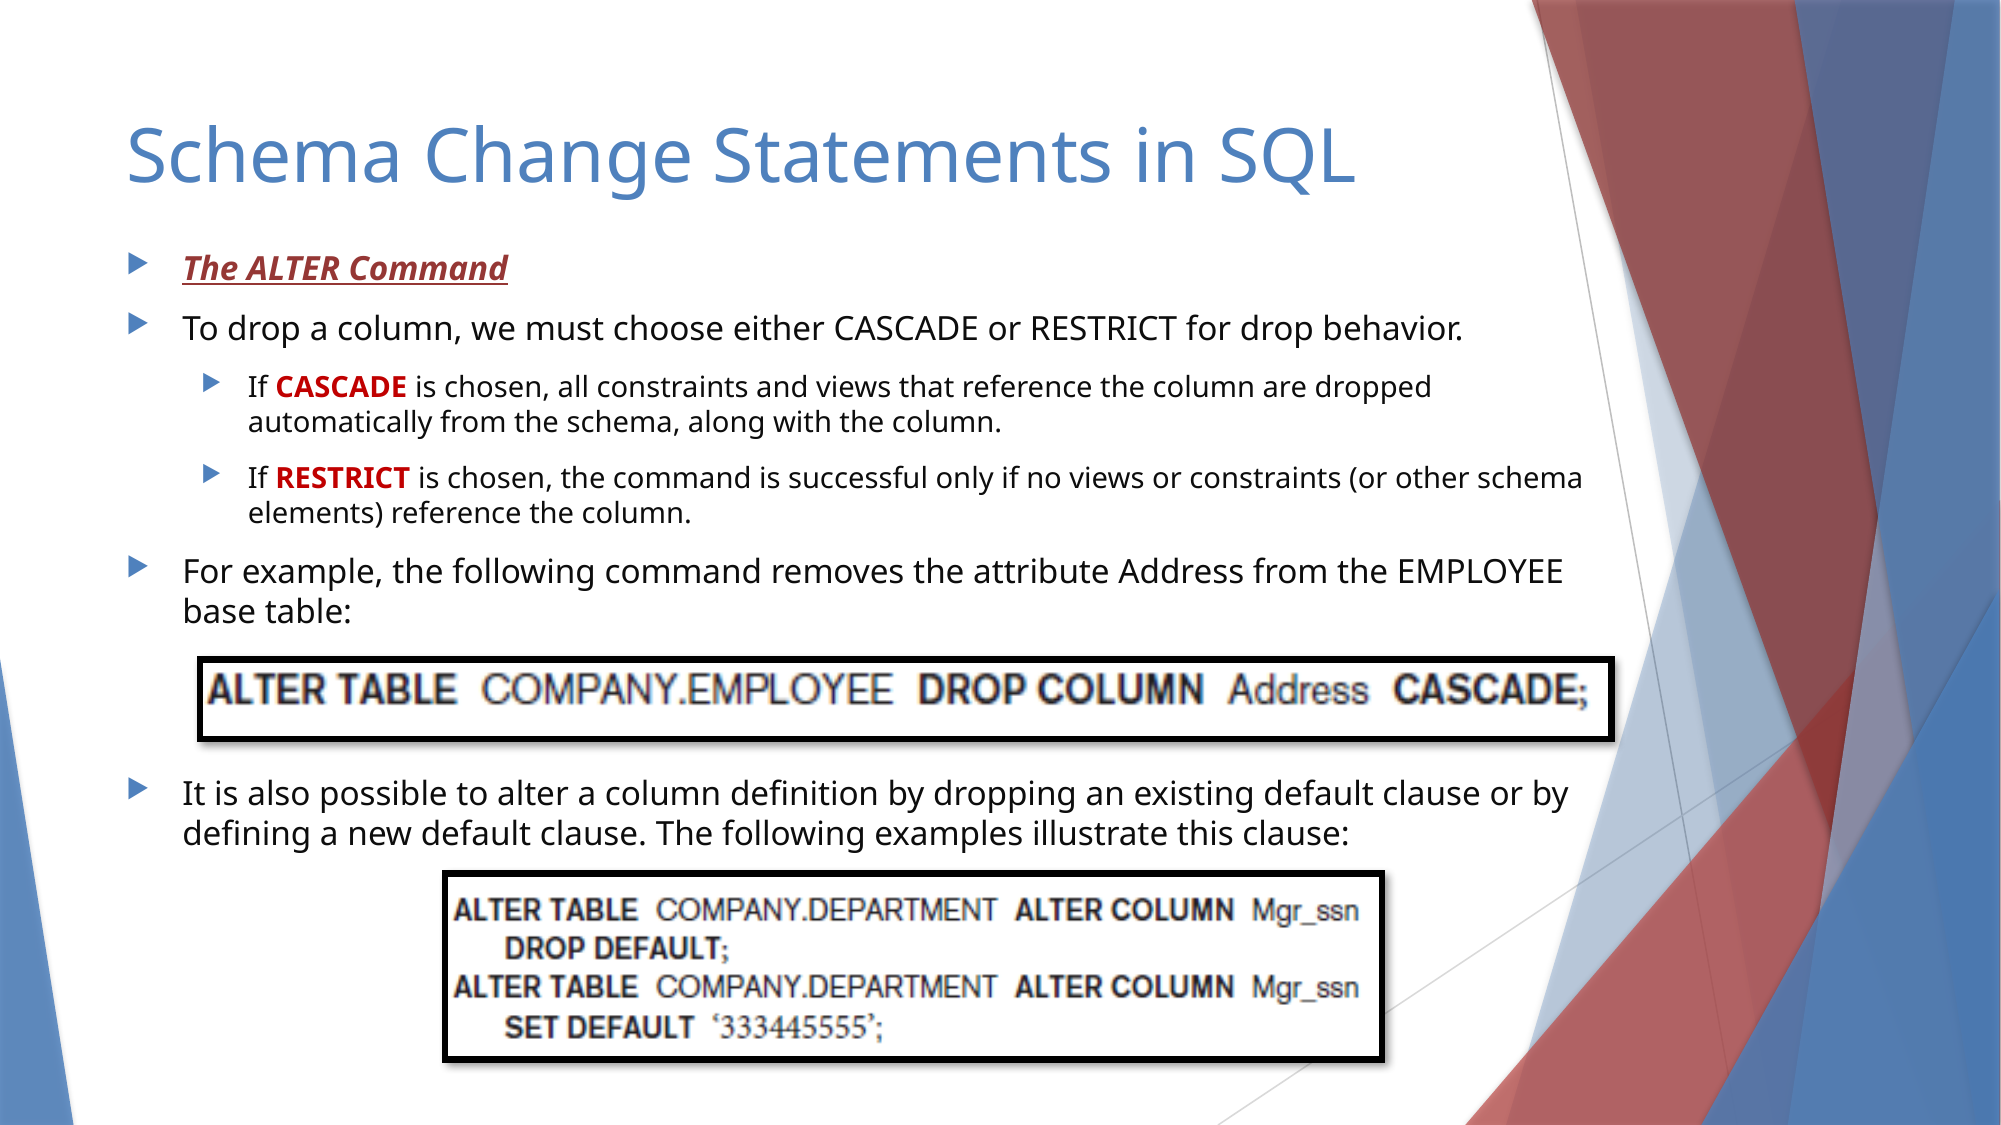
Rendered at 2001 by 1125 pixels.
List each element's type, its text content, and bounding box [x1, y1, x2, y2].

picture [447, 876, 1380, 1057]
picture [202, 662, 1609, 737]
list The ALTER Command To drop a column, we must choose either CASCADE or RESTRICT for drop behavior. If CASCADE is chosen, all constraints and views that reference the column are dropped automatically from the schema, along with the column. If RESTRICT is chosen, the command is successful only if no views or constraints (or other schema elements) reference the column. For example, the following command removes the attribute Address from the EMPLOYEE base table: It is also possible to alter a column definition by dropping an existing default clause or by defining a new default clause. The following examples illustrate this clause: [111, 239, 1622, 1033]
title Schema Change Statements in SQL [111, 99, 1522, 239]
